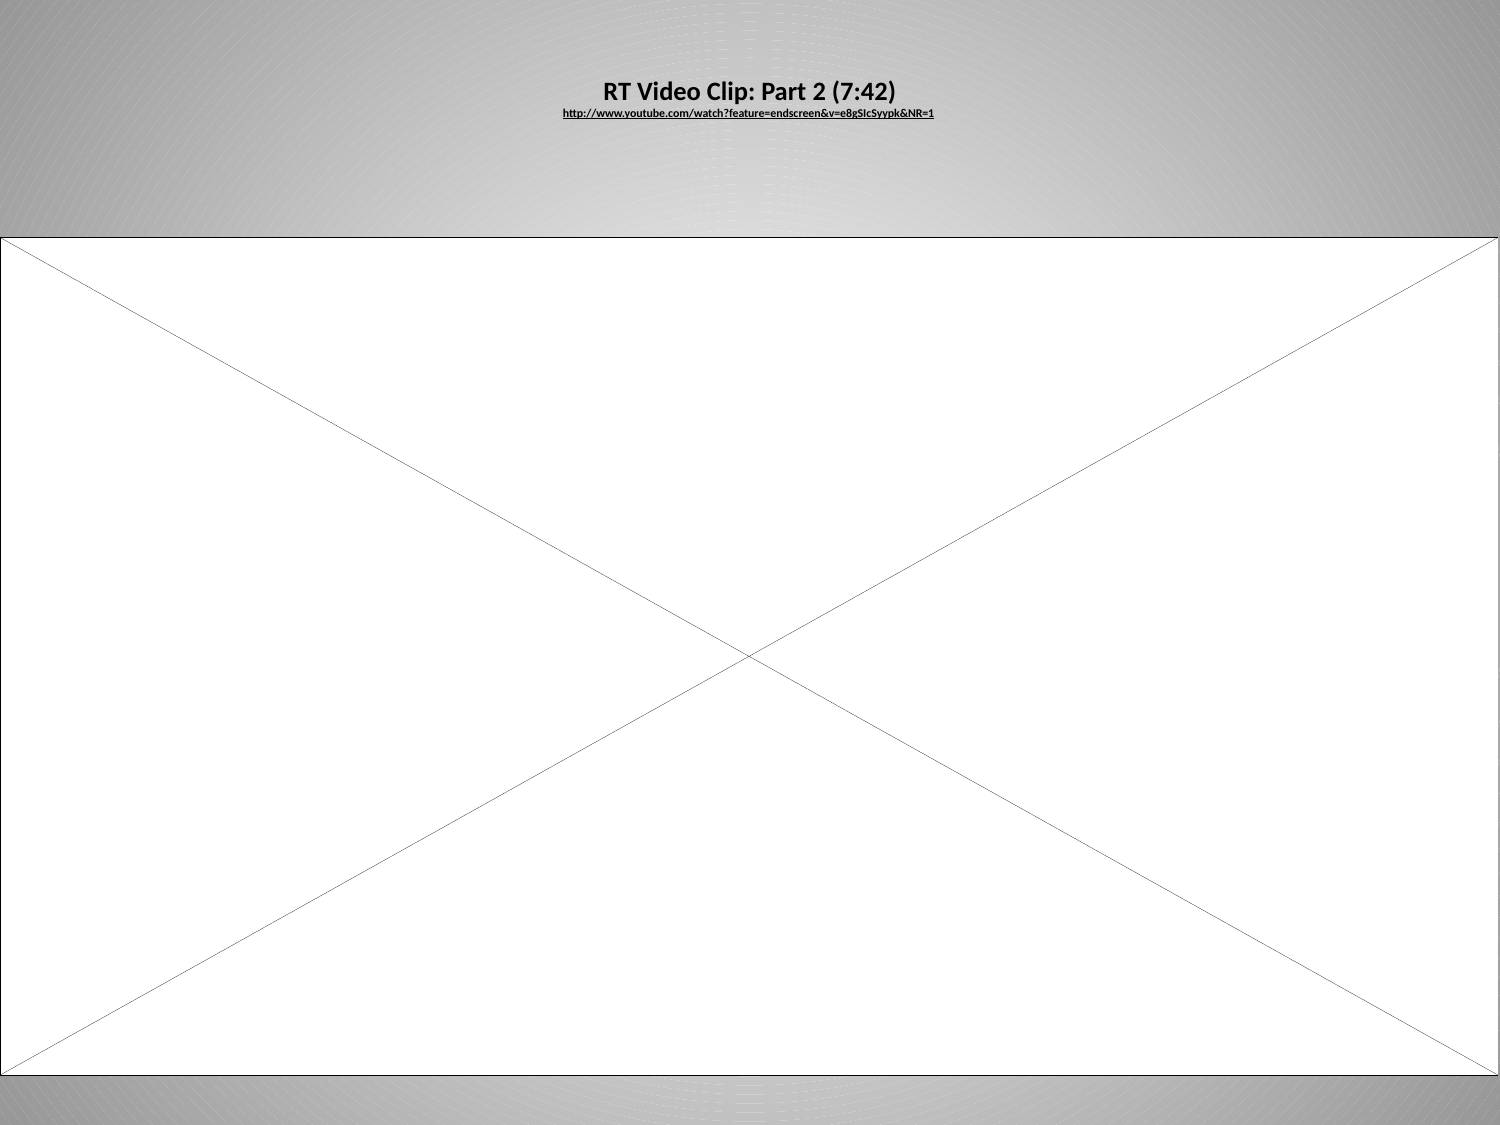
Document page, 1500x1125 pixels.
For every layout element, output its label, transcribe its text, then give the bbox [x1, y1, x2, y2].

title RT Video Clip: Part 2 (7:42) http://www.youtube.com/watch?feature=endscreen&v=e8gSIcSyypk&NR=1 [0, 0, 1500, 188]
